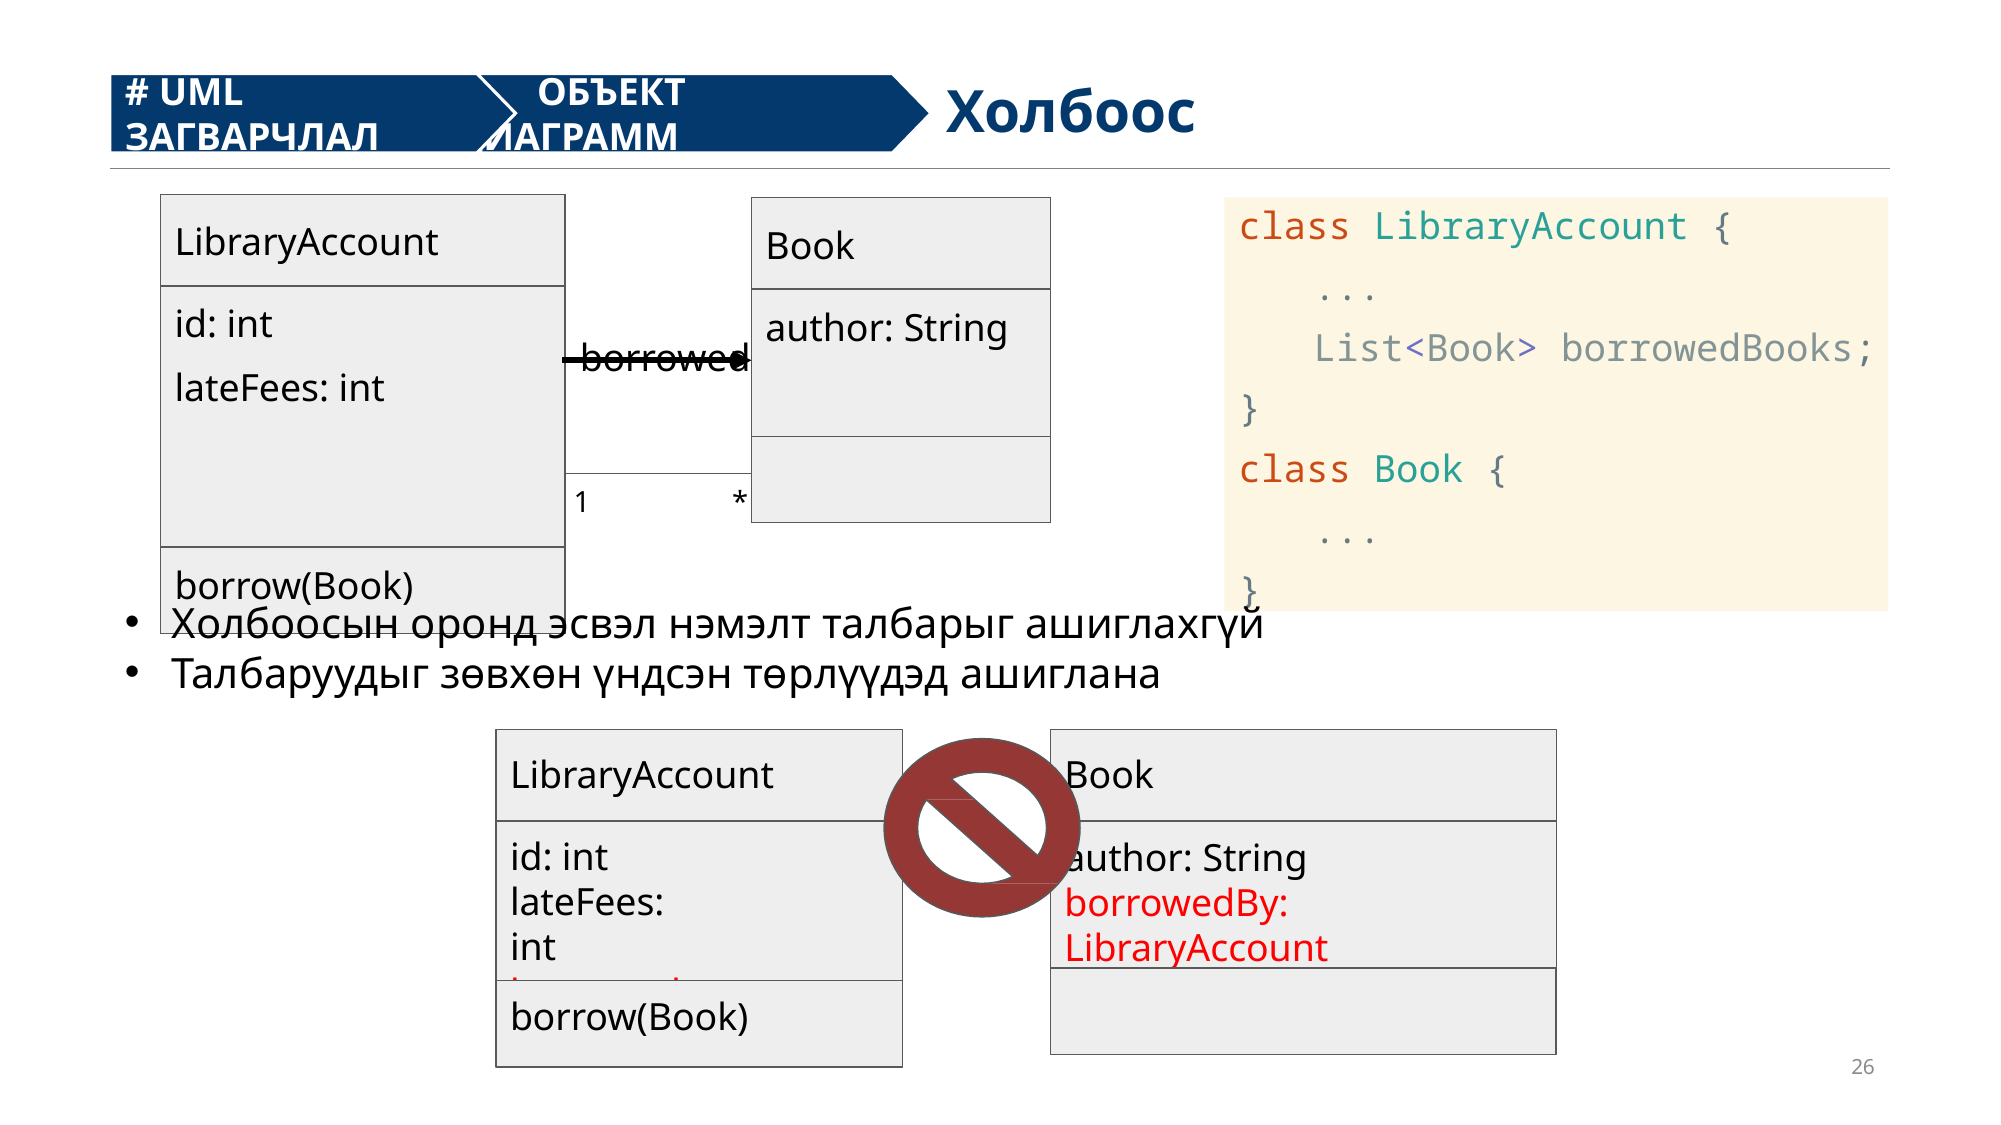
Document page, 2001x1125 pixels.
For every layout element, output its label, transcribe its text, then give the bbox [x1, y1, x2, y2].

table_cell borrow(Book) [161, 548, 564, 589]
text_box # ОБЪЕКТ ДИАГРАММ [478, 71, 934, 155]
text_box Холбоос [931, 72, 1890, 153]
text_box class LibraryAccount { ... List<Book> borrowedBooks; } class Book { ... } [1224, 197, 1889, 589]
text_box LibraryAccount [496, 729, 903, 820]
text_box # UML ЗАГВАРЧЛАЛ [108, 71, 518, 155]
slide_number 26 [1412, 1050, 1890, 1085]
table_cell author: String [752, 290, 1050, 436]
text_box Холбоосын оронд эсвэл нэмэлт талбарыг ашиглахгүй Талбаруудыг зөвхөн үндсэн төрлүүдэд ашиглана [109, 589, 1890, 704]
table_header borrowed [566, 362, 751, 473]
table_cell id: int lateFees: int [161, 287, 564, 546]
text_box Book [1050, 729, 1557, 771]
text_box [883, 737, 1081, 918]
text_box id: int lateFees: int borrowed: List<Book> [496, 820, 903, 980]
table_header LibraryAccount [161, 195, 564, 285]
table_cell [752, 437, 1050, 522]
table_header borrowed [566, 194, 751, 359]
table_cell 1 * [566, 474, 751, 589]
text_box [916, 771, 1558, 1056]
table_header Book [752, 198, 1050, 288]
text_box borrow(Book) [496, 980, 903, 1067]
